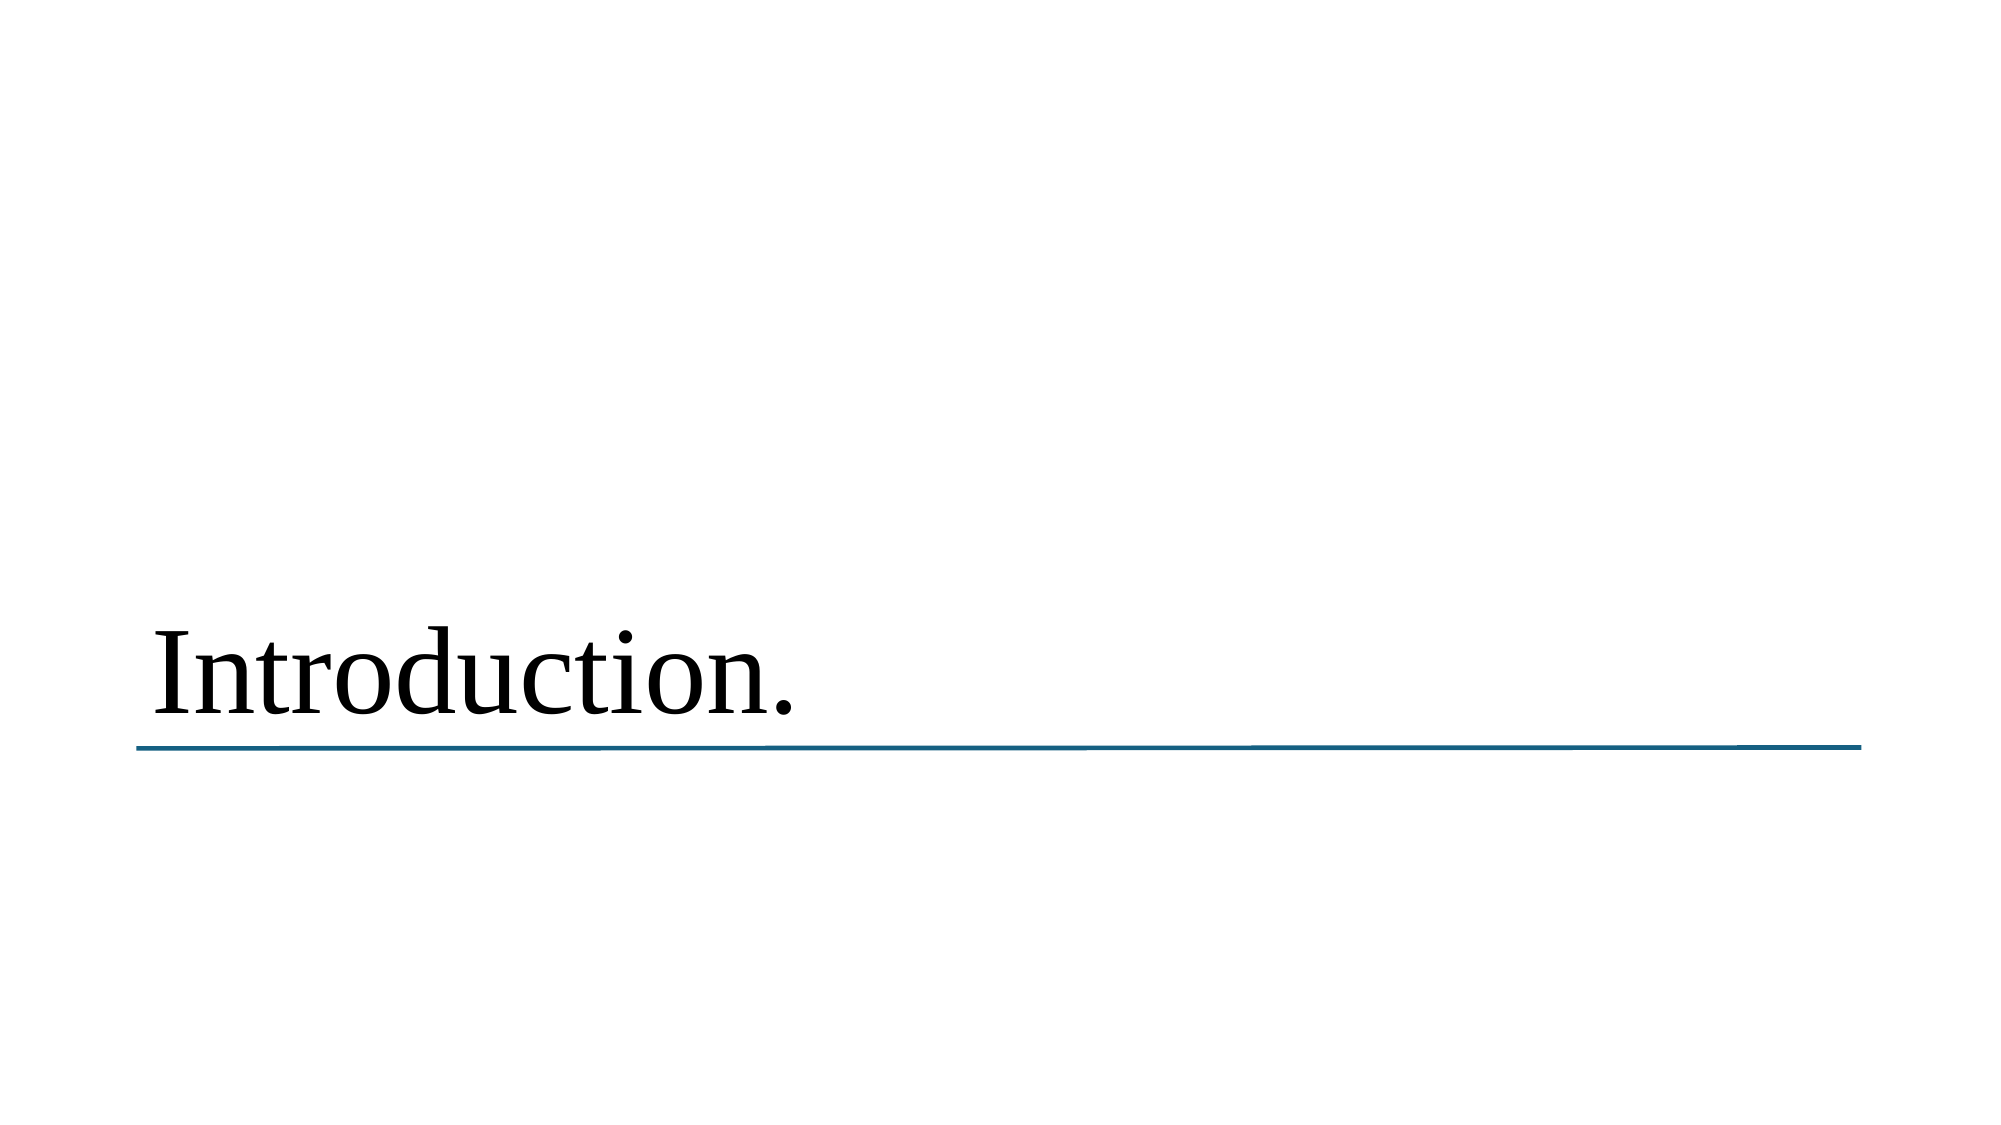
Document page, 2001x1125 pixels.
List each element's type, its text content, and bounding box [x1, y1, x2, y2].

title Introduction. [136, 280, 1862, 746]
